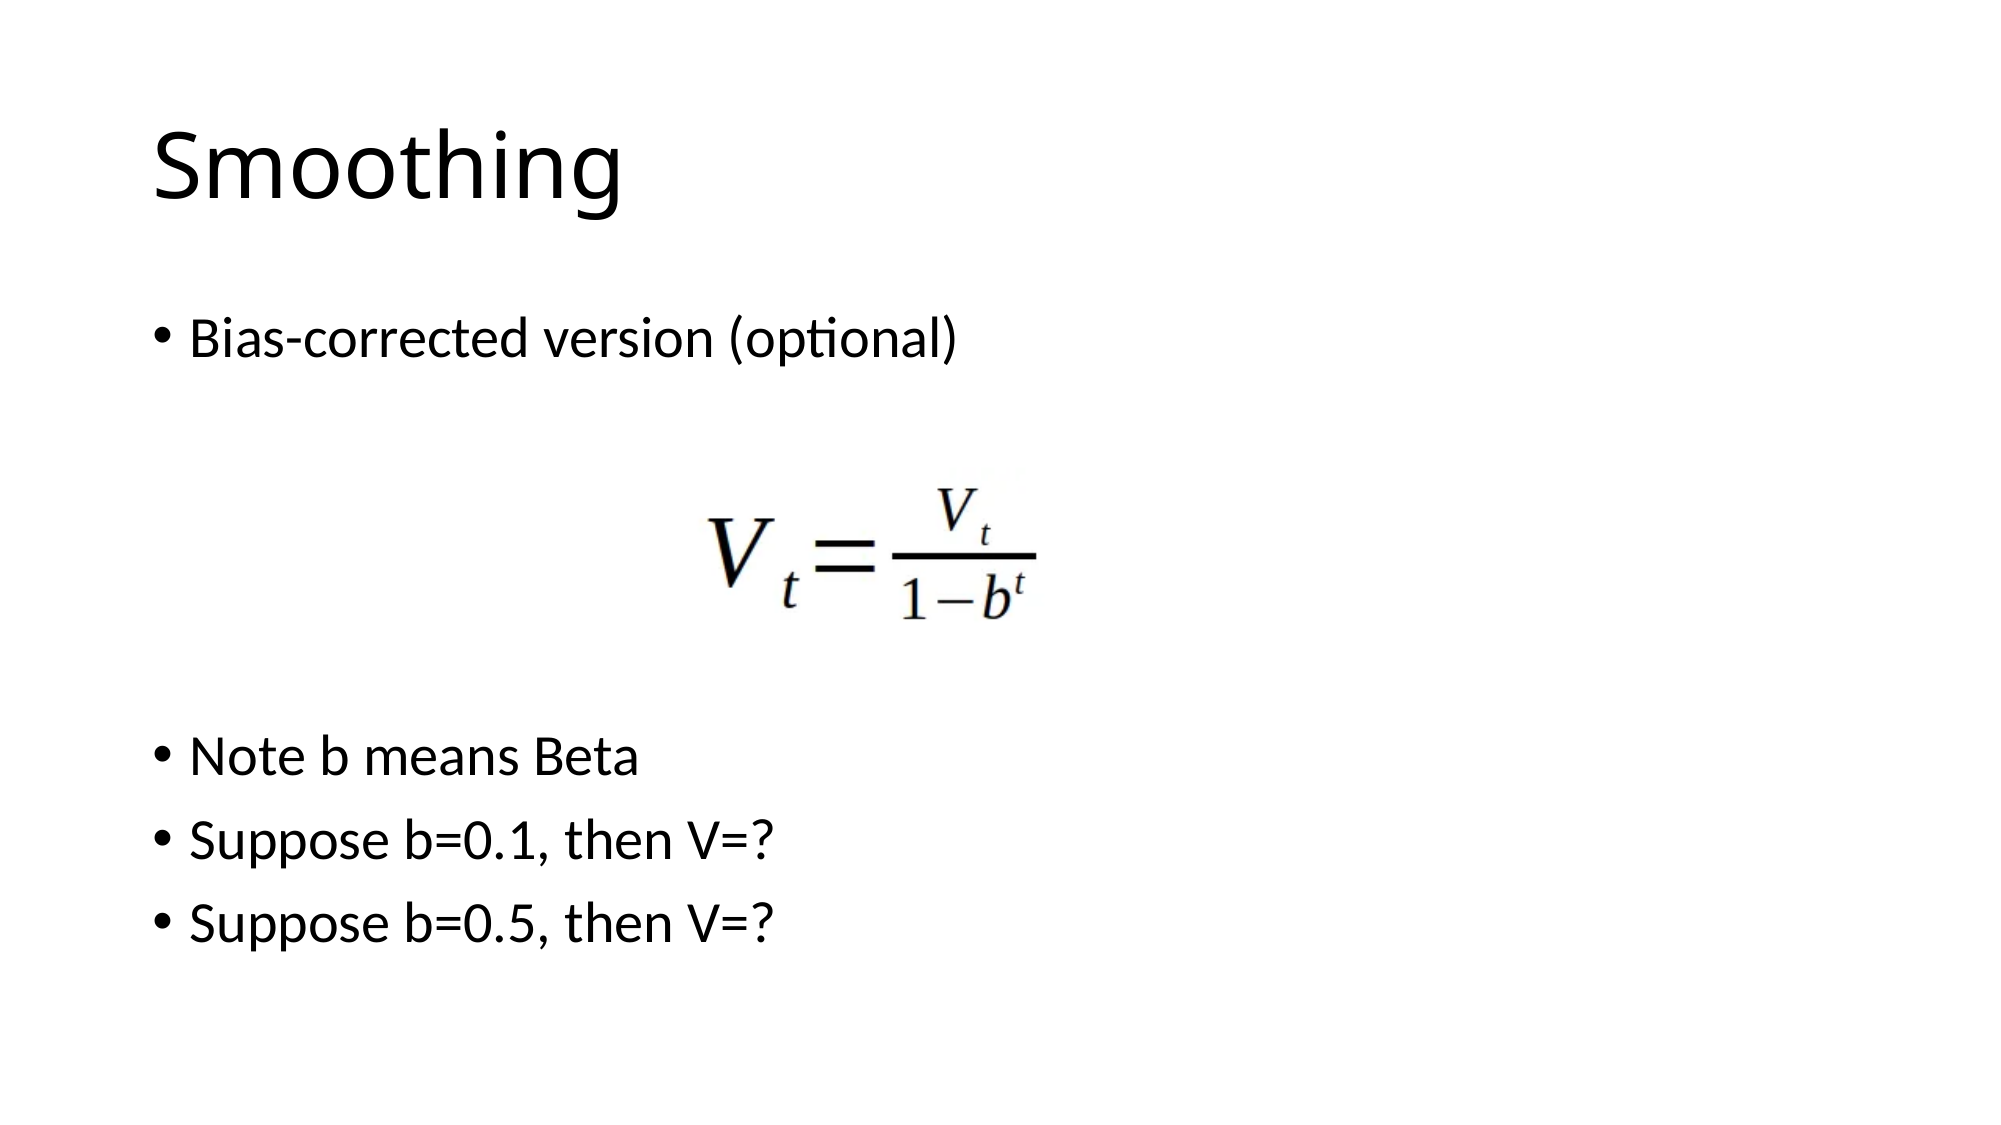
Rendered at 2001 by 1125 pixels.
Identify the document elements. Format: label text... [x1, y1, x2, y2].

picture [631, 437, 1157, 657]
title Smoothing [137, 59, 1863, 278]
list Bias-corrected version (optional) Note b means Beta Suppose b=0.1, then V=? Suppose b=0.5, then V=? [137, 299, 1863, 1014]
